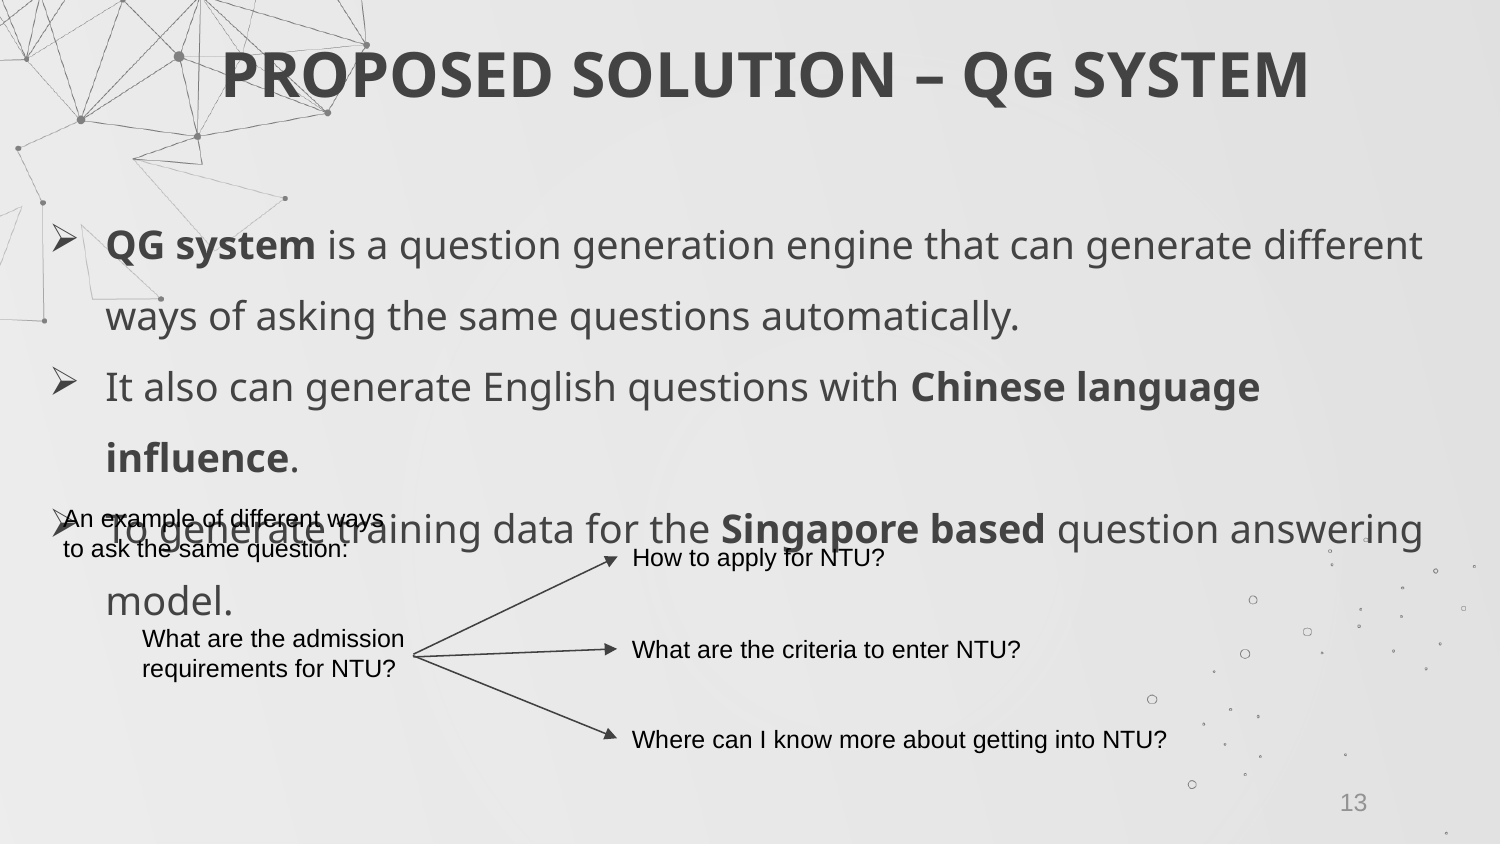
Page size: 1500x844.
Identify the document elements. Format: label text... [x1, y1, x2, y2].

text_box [126, 533, 1493, 762]
title PROPOSED SOLUTION – QG SYSTEM [162, 20, 1370, 176]
subtitle QG system is a question generation engine that can generate different ways of asking the same questions automatically. It also can generate English questions with Chinese language influence. To generate training data for the Singapore based question answering model. [34, 180, 1452, 506]
text_box An example of different ways to ask the same question: [48, 494, 461, 570]
picture [0, 0, 1500, 844]
slide_number 13 [1045, 779, 1383, 825]
